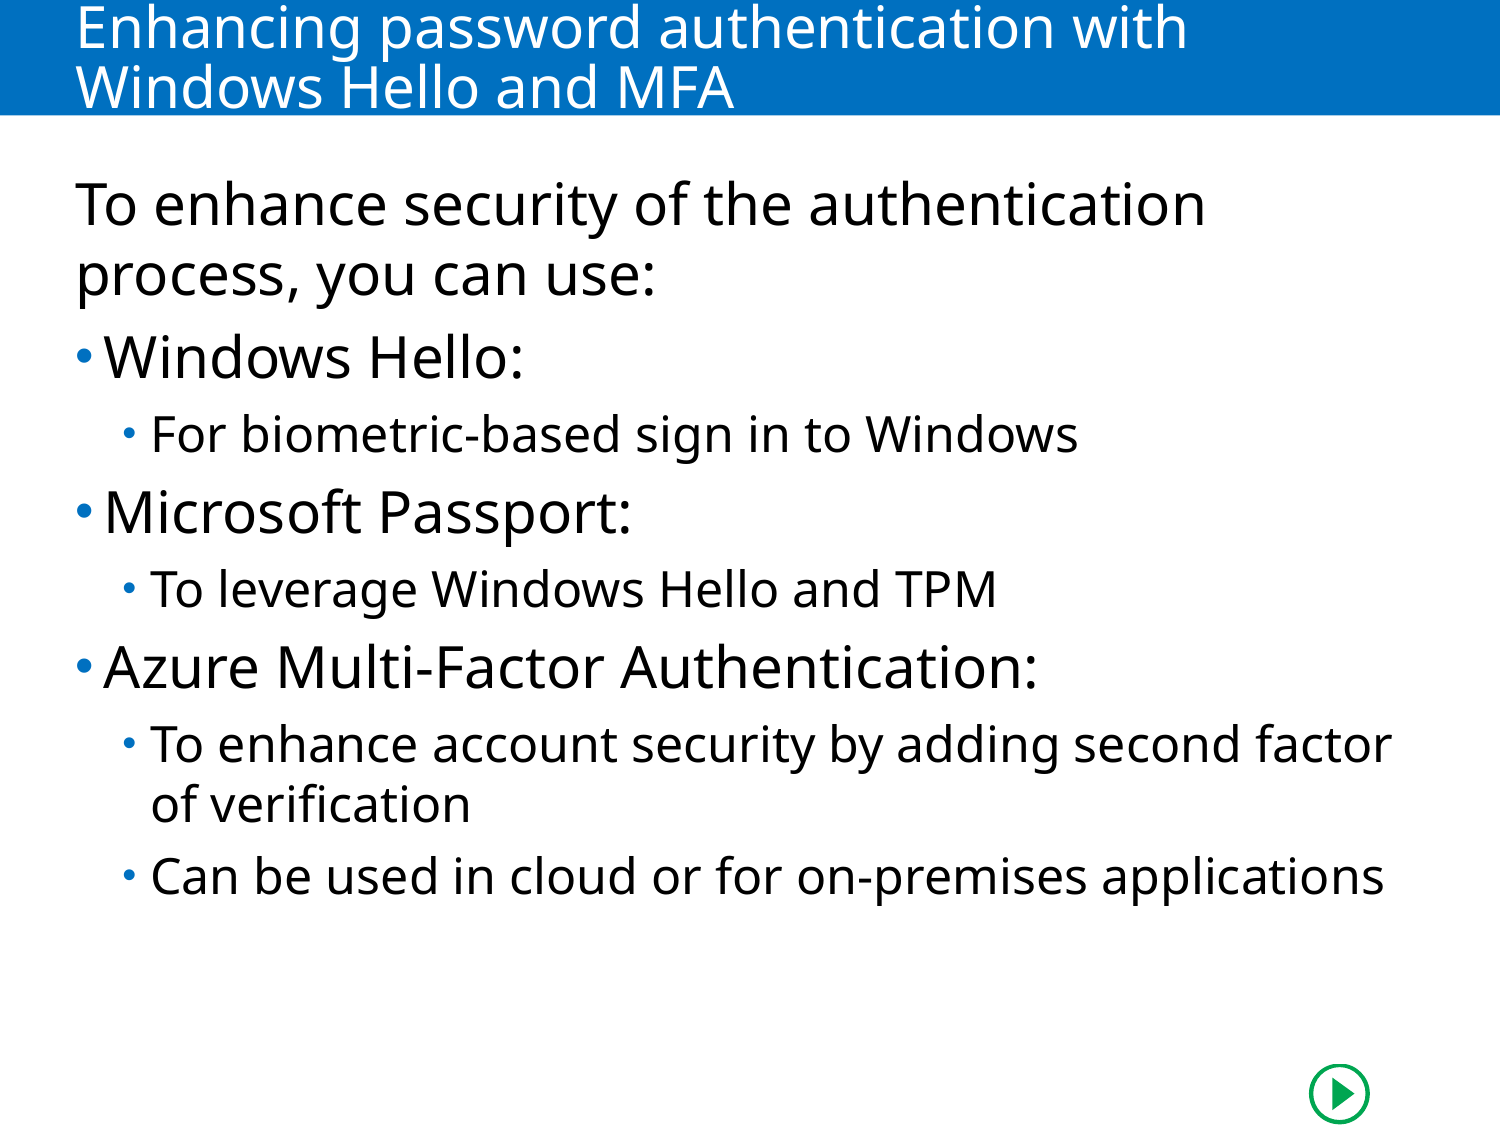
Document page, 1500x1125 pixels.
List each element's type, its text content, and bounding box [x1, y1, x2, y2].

text_box To enhance security of the authentication process, you can use: Windows Hello: For biometric-based sign in to Windows Microsoft Passport: To leverage Windows Hello and TPM Azure Multi-Factor Authentication: To enhance account security by adding second factor of verification Can be used in cloud or for on-premises applications [75, 167, 1408, 1012]
title Enhancing password authentication with Windows Hello and MFA [75, 0, 1351, 122]
picture [1308, 1063, 1371, 1125]
